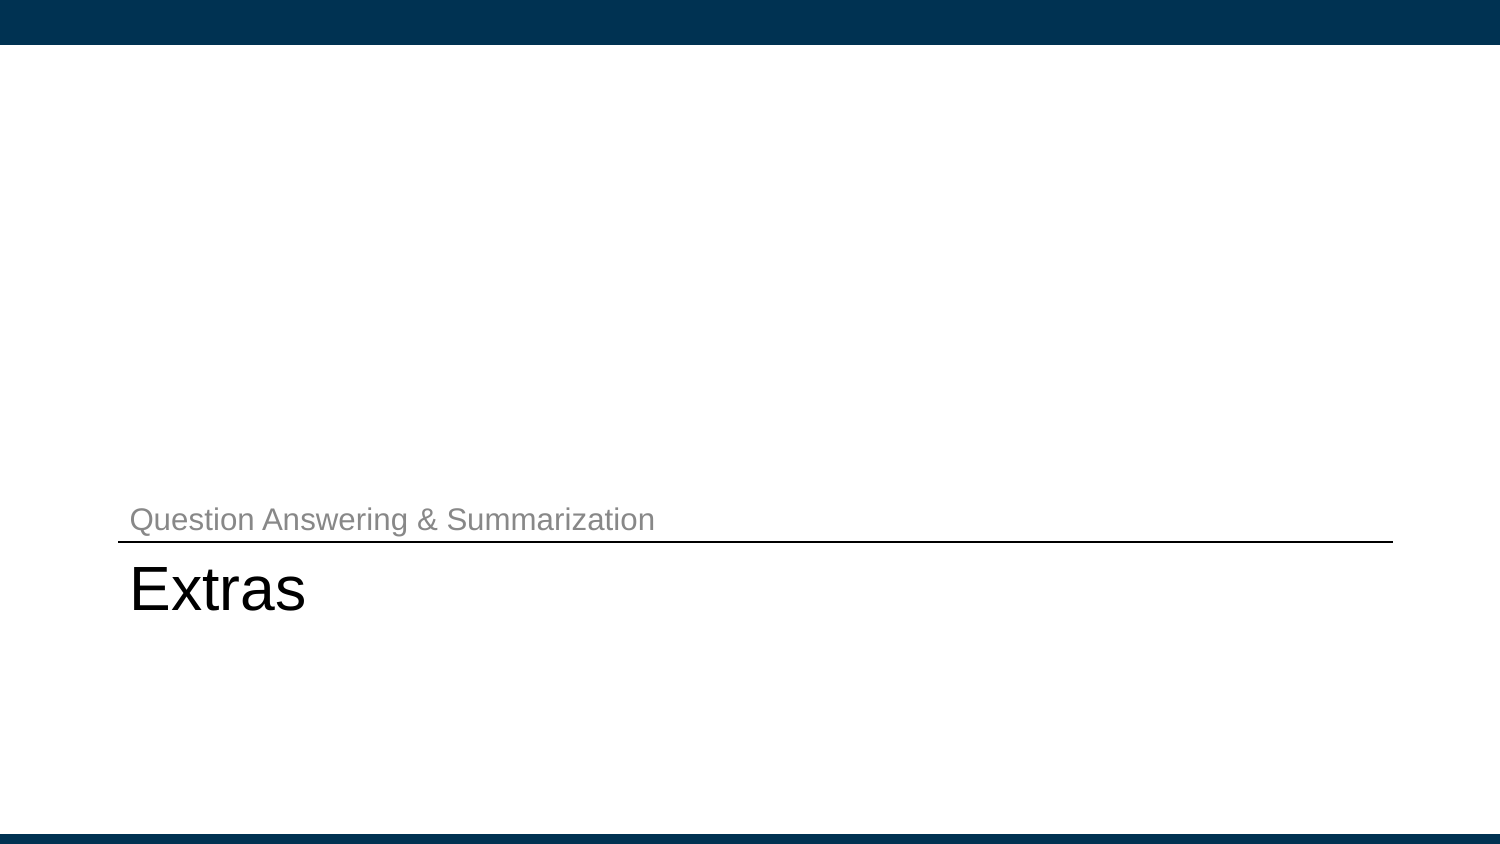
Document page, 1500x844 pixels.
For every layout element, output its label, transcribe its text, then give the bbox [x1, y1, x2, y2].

list Question Answering & Summarization [118, 357, 1394, 543]
title Extras [118, 543, 1394, 710]
